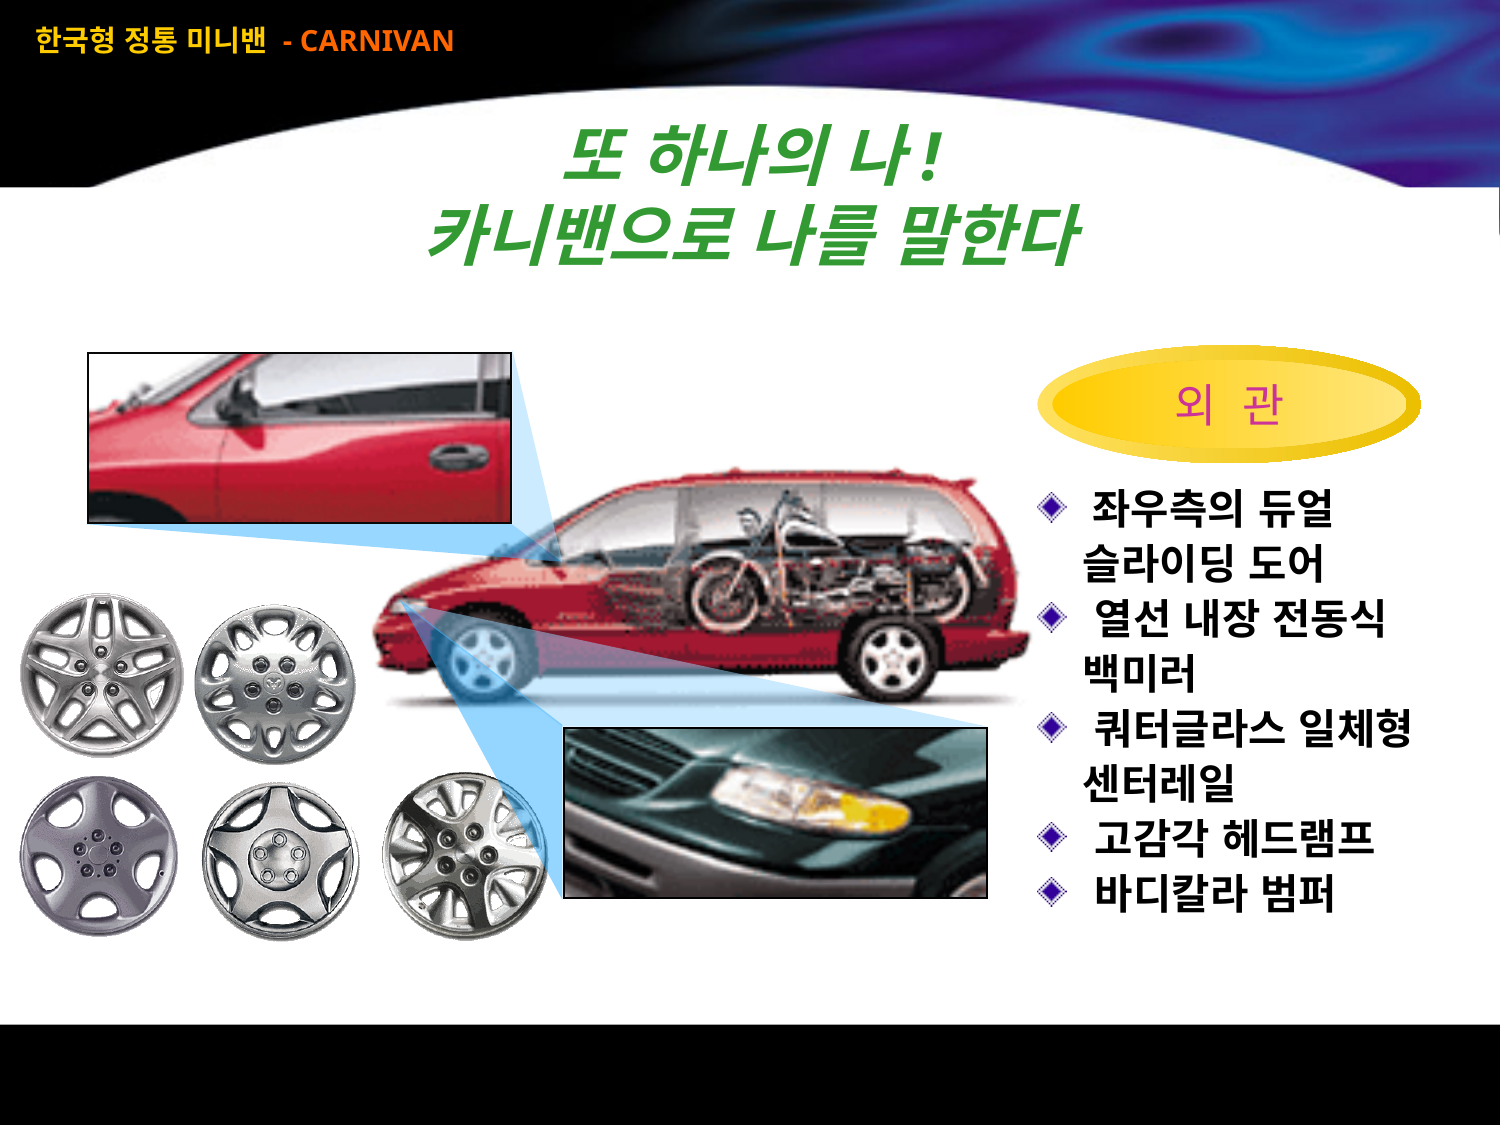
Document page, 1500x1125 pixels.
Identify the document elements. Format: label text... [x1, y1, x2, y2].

picture [0, 0, 1500, 187]
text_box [86, 349, 563, 563]
title 또 하나의 나! 카니밴으로 나를 말한다 [112, 99, 1388, 288]
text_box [1022, 344, 1500, 926]
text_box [399, 599, 988, 901]
picture [0, 306, 1500, 1024]
